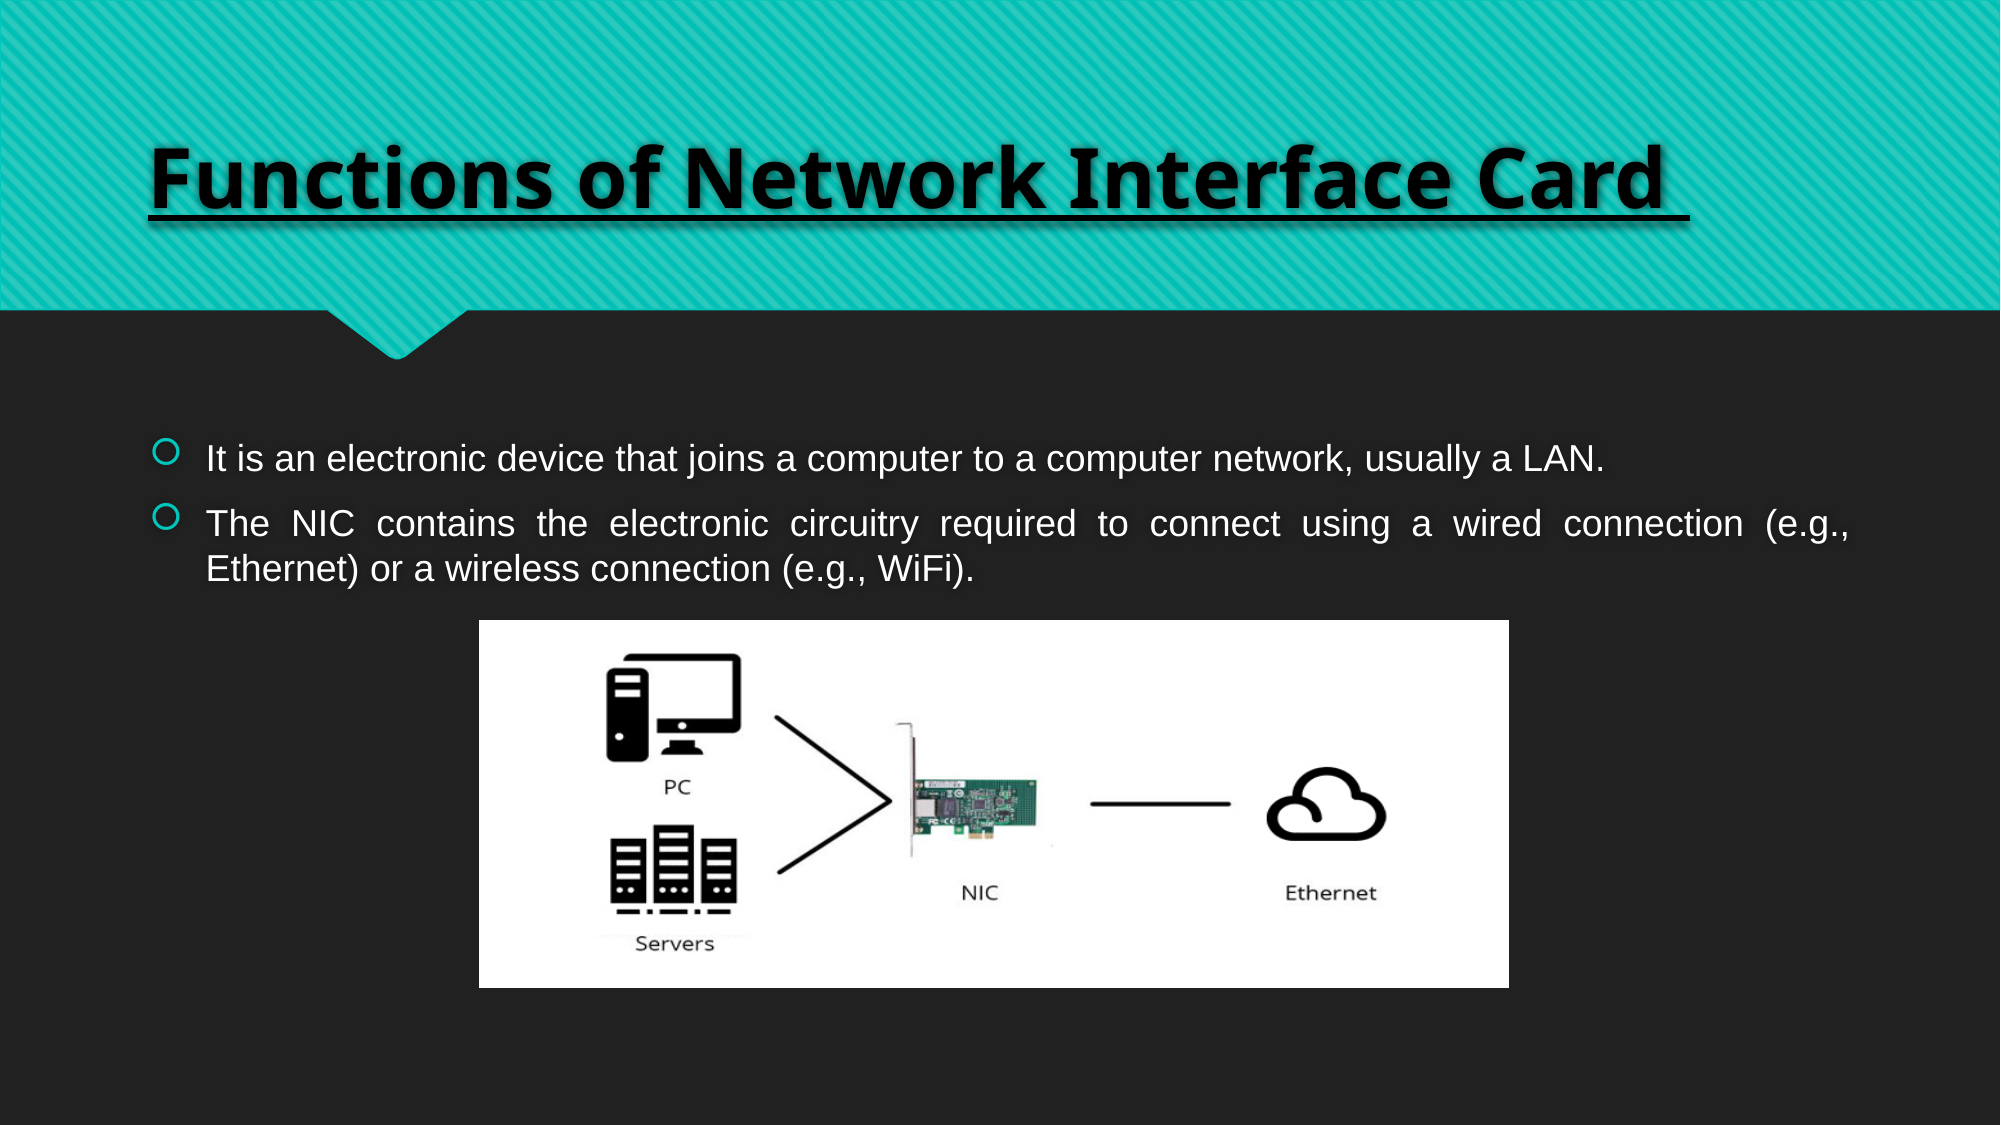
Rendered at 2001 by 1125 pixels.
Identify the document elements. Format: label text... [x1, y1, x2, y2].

list It is an electronic device that joins a computer to a computer network, usually a LAN. The NIC contains the electronic circuitry required to connect using a wired connection (e.g., Ethernet) or a wireless connection (e.g., WiFi). [134, 364, 1866, 659]
picture [479, 619, 1509, 988]
title Functions of Network Interface Card [132, 73, 1868, 233]
